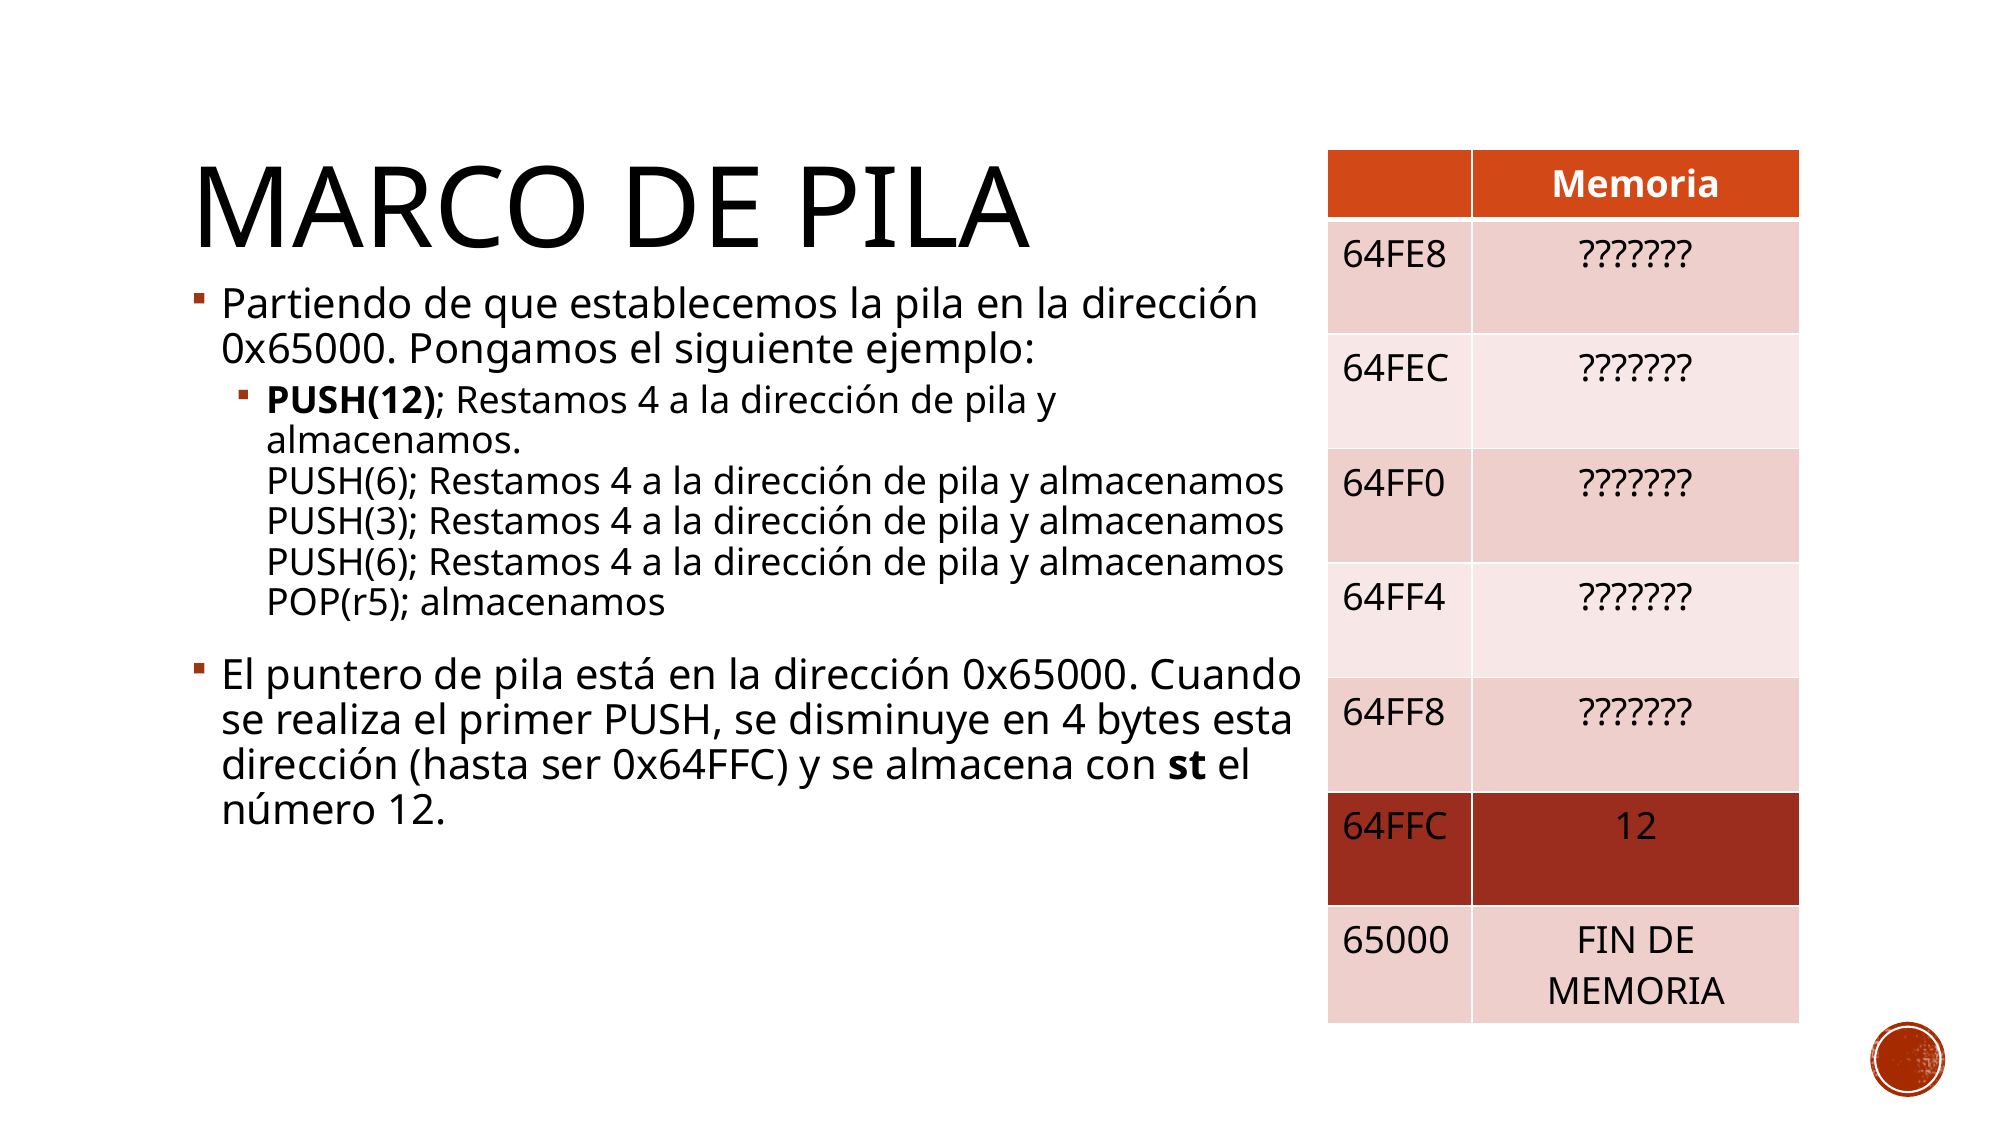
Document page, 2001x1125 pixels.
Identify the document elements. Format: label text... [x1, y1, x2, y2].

list Partiendo de que establecemos la pila en la dirección 0x65000. Pongamos el siguiente ejemplo: PUSH(12); Restamos 4 a la dirección de pila y almacenamos. PUSH(6); Restamos 4 a la dirección de pila y almacenamos PUSH(3); Restamos 4 a la dirección de pila y almacenamos PUSH(6); Restamos 4 a la dirección de pila y almacenamos POP(r5); almacenamos El puntero de pila está en la dirección 0x65000. Cuando se realiza el primer PUSH, se disminuye en 4 bytes esta dirección (hasta ser 0x64FFC) y se almacena con st el número 12. [175, 275, 1326, 940]
table_cell ??????? [1473, 678, 1799, 791]
table_cell 64FFC [1328, 793, 1471, 905]
table_header Memoria [1473, 150, 1799, 217]
table_cell ??????? [1473, 449, 1799, 562]
table_cell 64FF8 [1328, 678, 1471, 791]
table_cell 64FF0 [1328, 449, 1471, 562]
title Marco de Pila [175, 79, 1826, 344]
table_cell ??????? [1473, 564, 1799, 677]
table_cell ??????? [1473, 222, 1799, 333]
table_cell 64FEC [1328, 335, 1471, 448]
table_cell ??????? [1473, 335, 1799, 448]
table_header [1328, 150, 1471, 217]
table_cell 64FE8 [1328, 222, 1471, 333]
table_cell 65000 [1328, 907, 1471, 1023]
table_cell 64FF4 [1328, 564, 1471, 677]
table_cell 12 [1473, 793, 1799, 905]
table_cell FIN DE MEMORIA [1473, 907, 1799, 1023]
